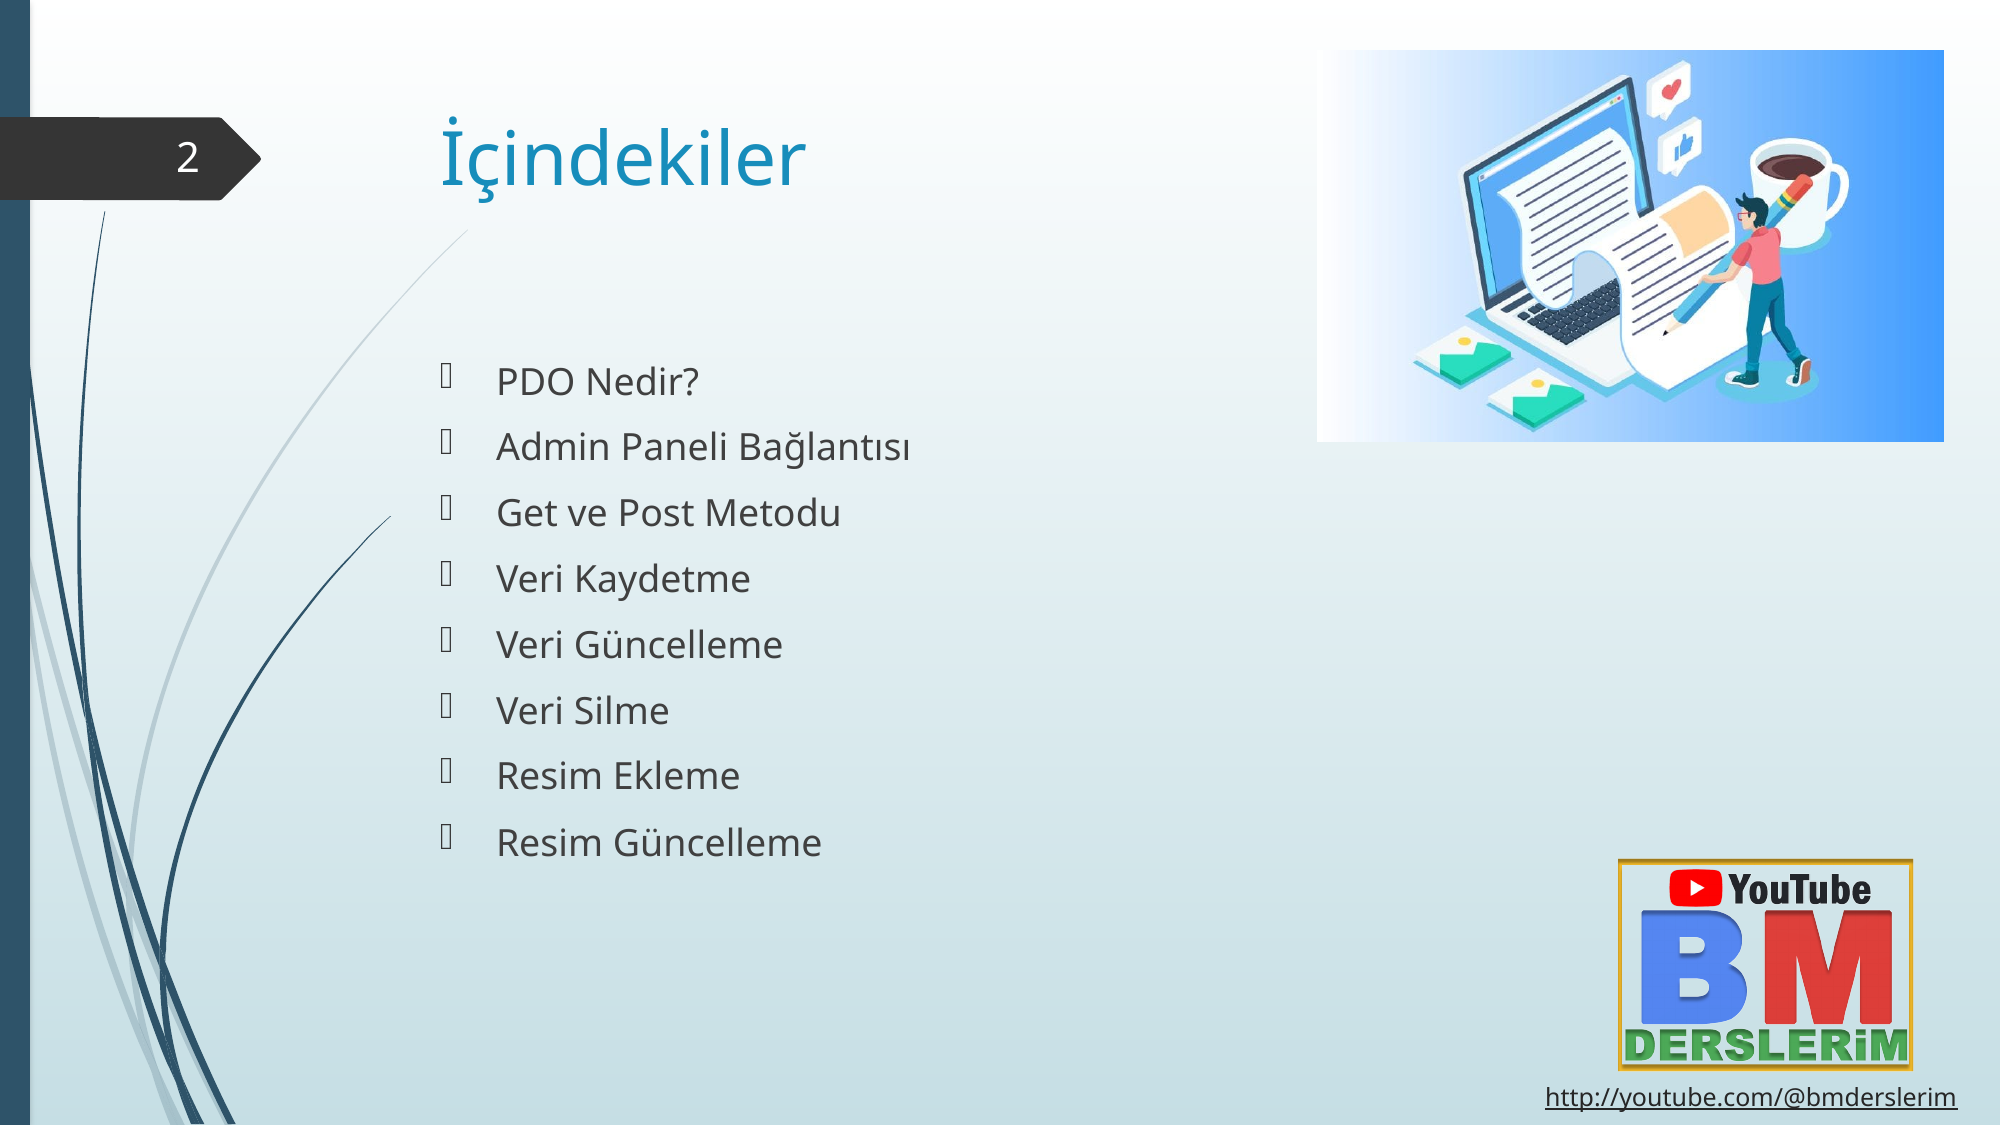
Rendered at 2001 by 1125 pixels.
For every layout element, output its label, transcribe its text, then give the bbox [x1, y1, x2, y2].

slide_number 2 [87, 129, 216, 190]
text_box http://youtube.com/@bmderslerim [1512, 1073, 1991, 1123]
picture [1317, 49, 1944, 442]
list PDO Nedir? Admin Paneli Bağlantısı Get ve Post Metodu Veri Kaydetme Veri Güncelleme Veri Silme Resim Ekleme Resim Güncelleme [424, 350, 1242, 970]
title İçindekiler [425, 102, 1312, 313]
picture [1616, 854, 1915, 1075]
